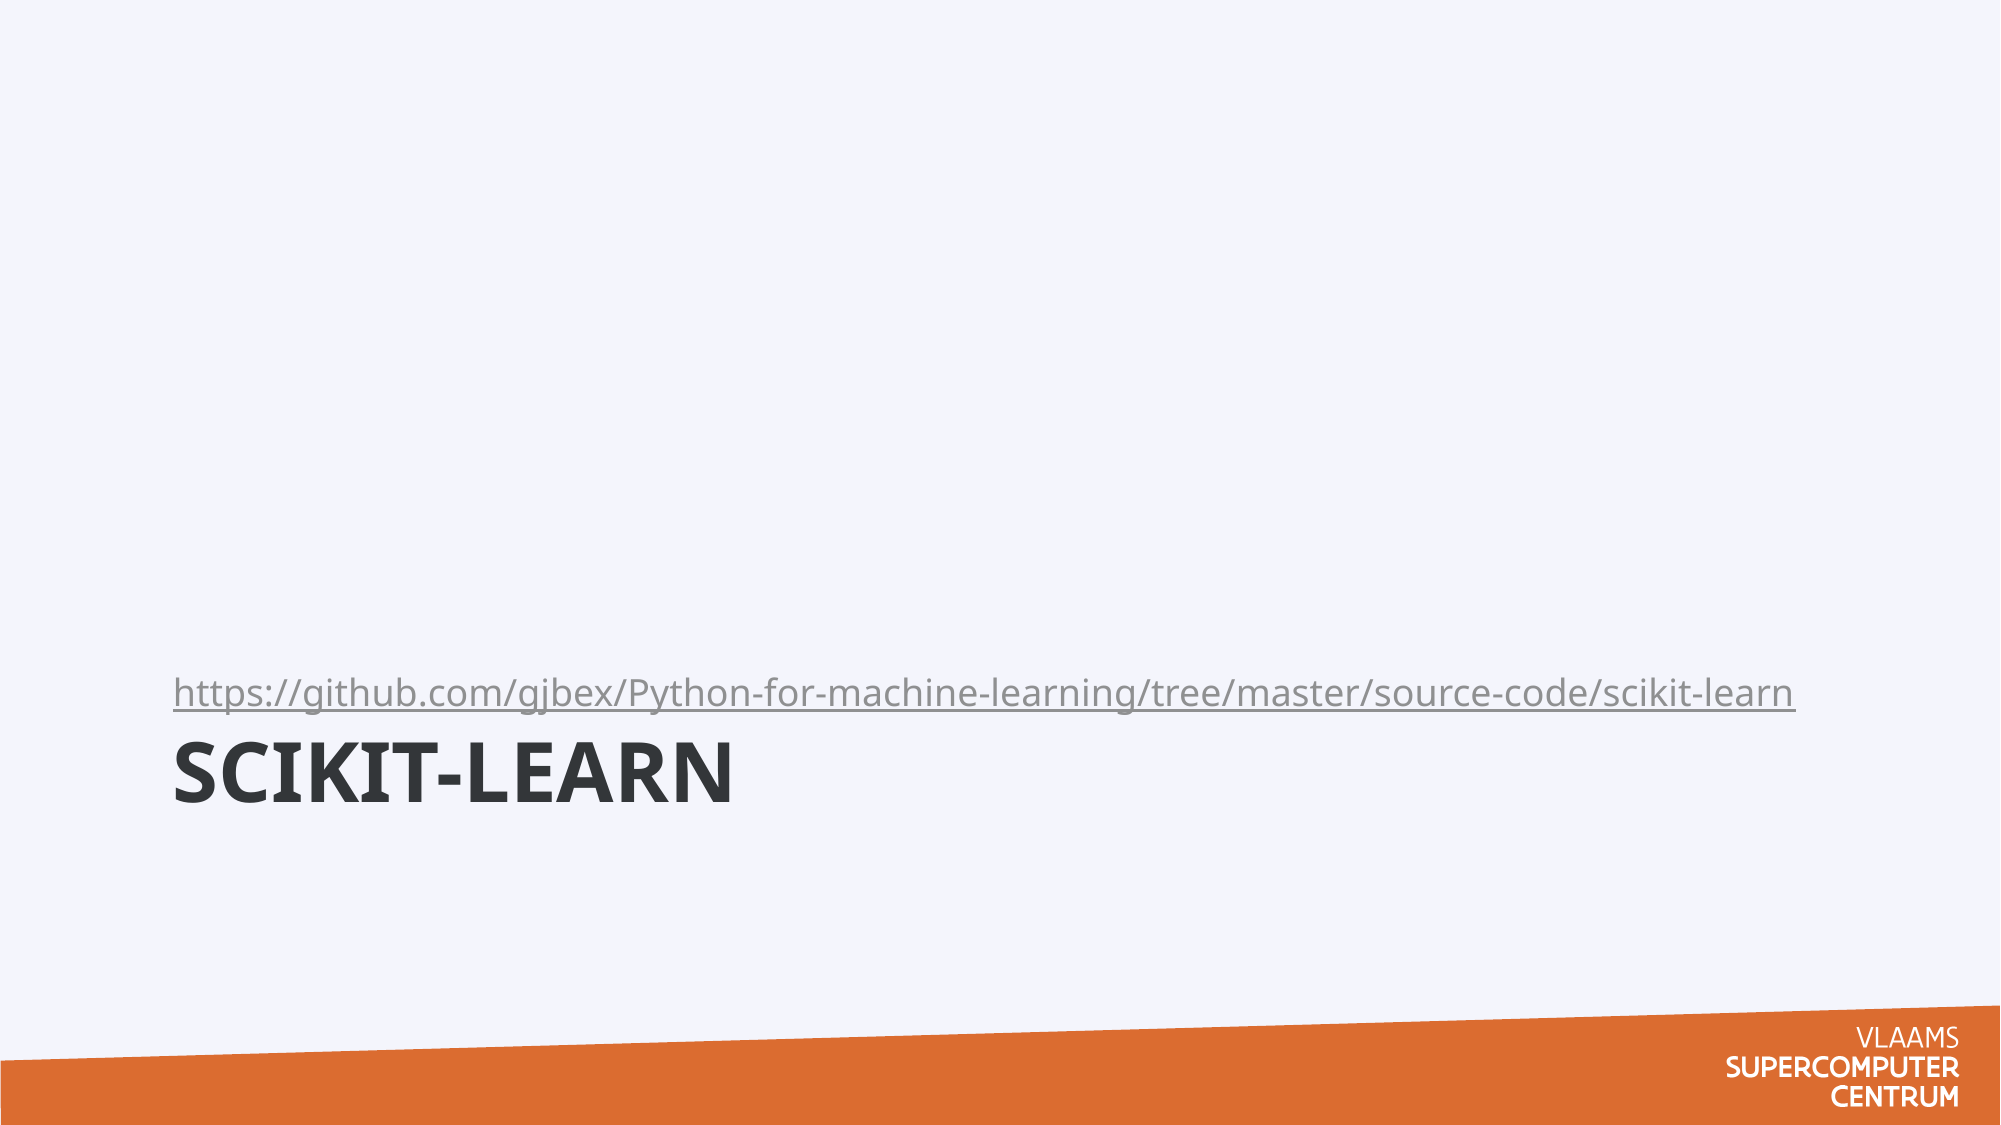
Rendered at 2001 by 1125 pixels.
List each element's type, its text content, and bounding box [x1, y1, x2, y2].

picture [1725, 1021, 1960, 1117]
list https://github.com/gjbex/Python-for-machine-learning/tree/master/source-code/scikit-learn [157, 476, 1858, 723]
title scikit-learn [157, 723, 1858, 947]
